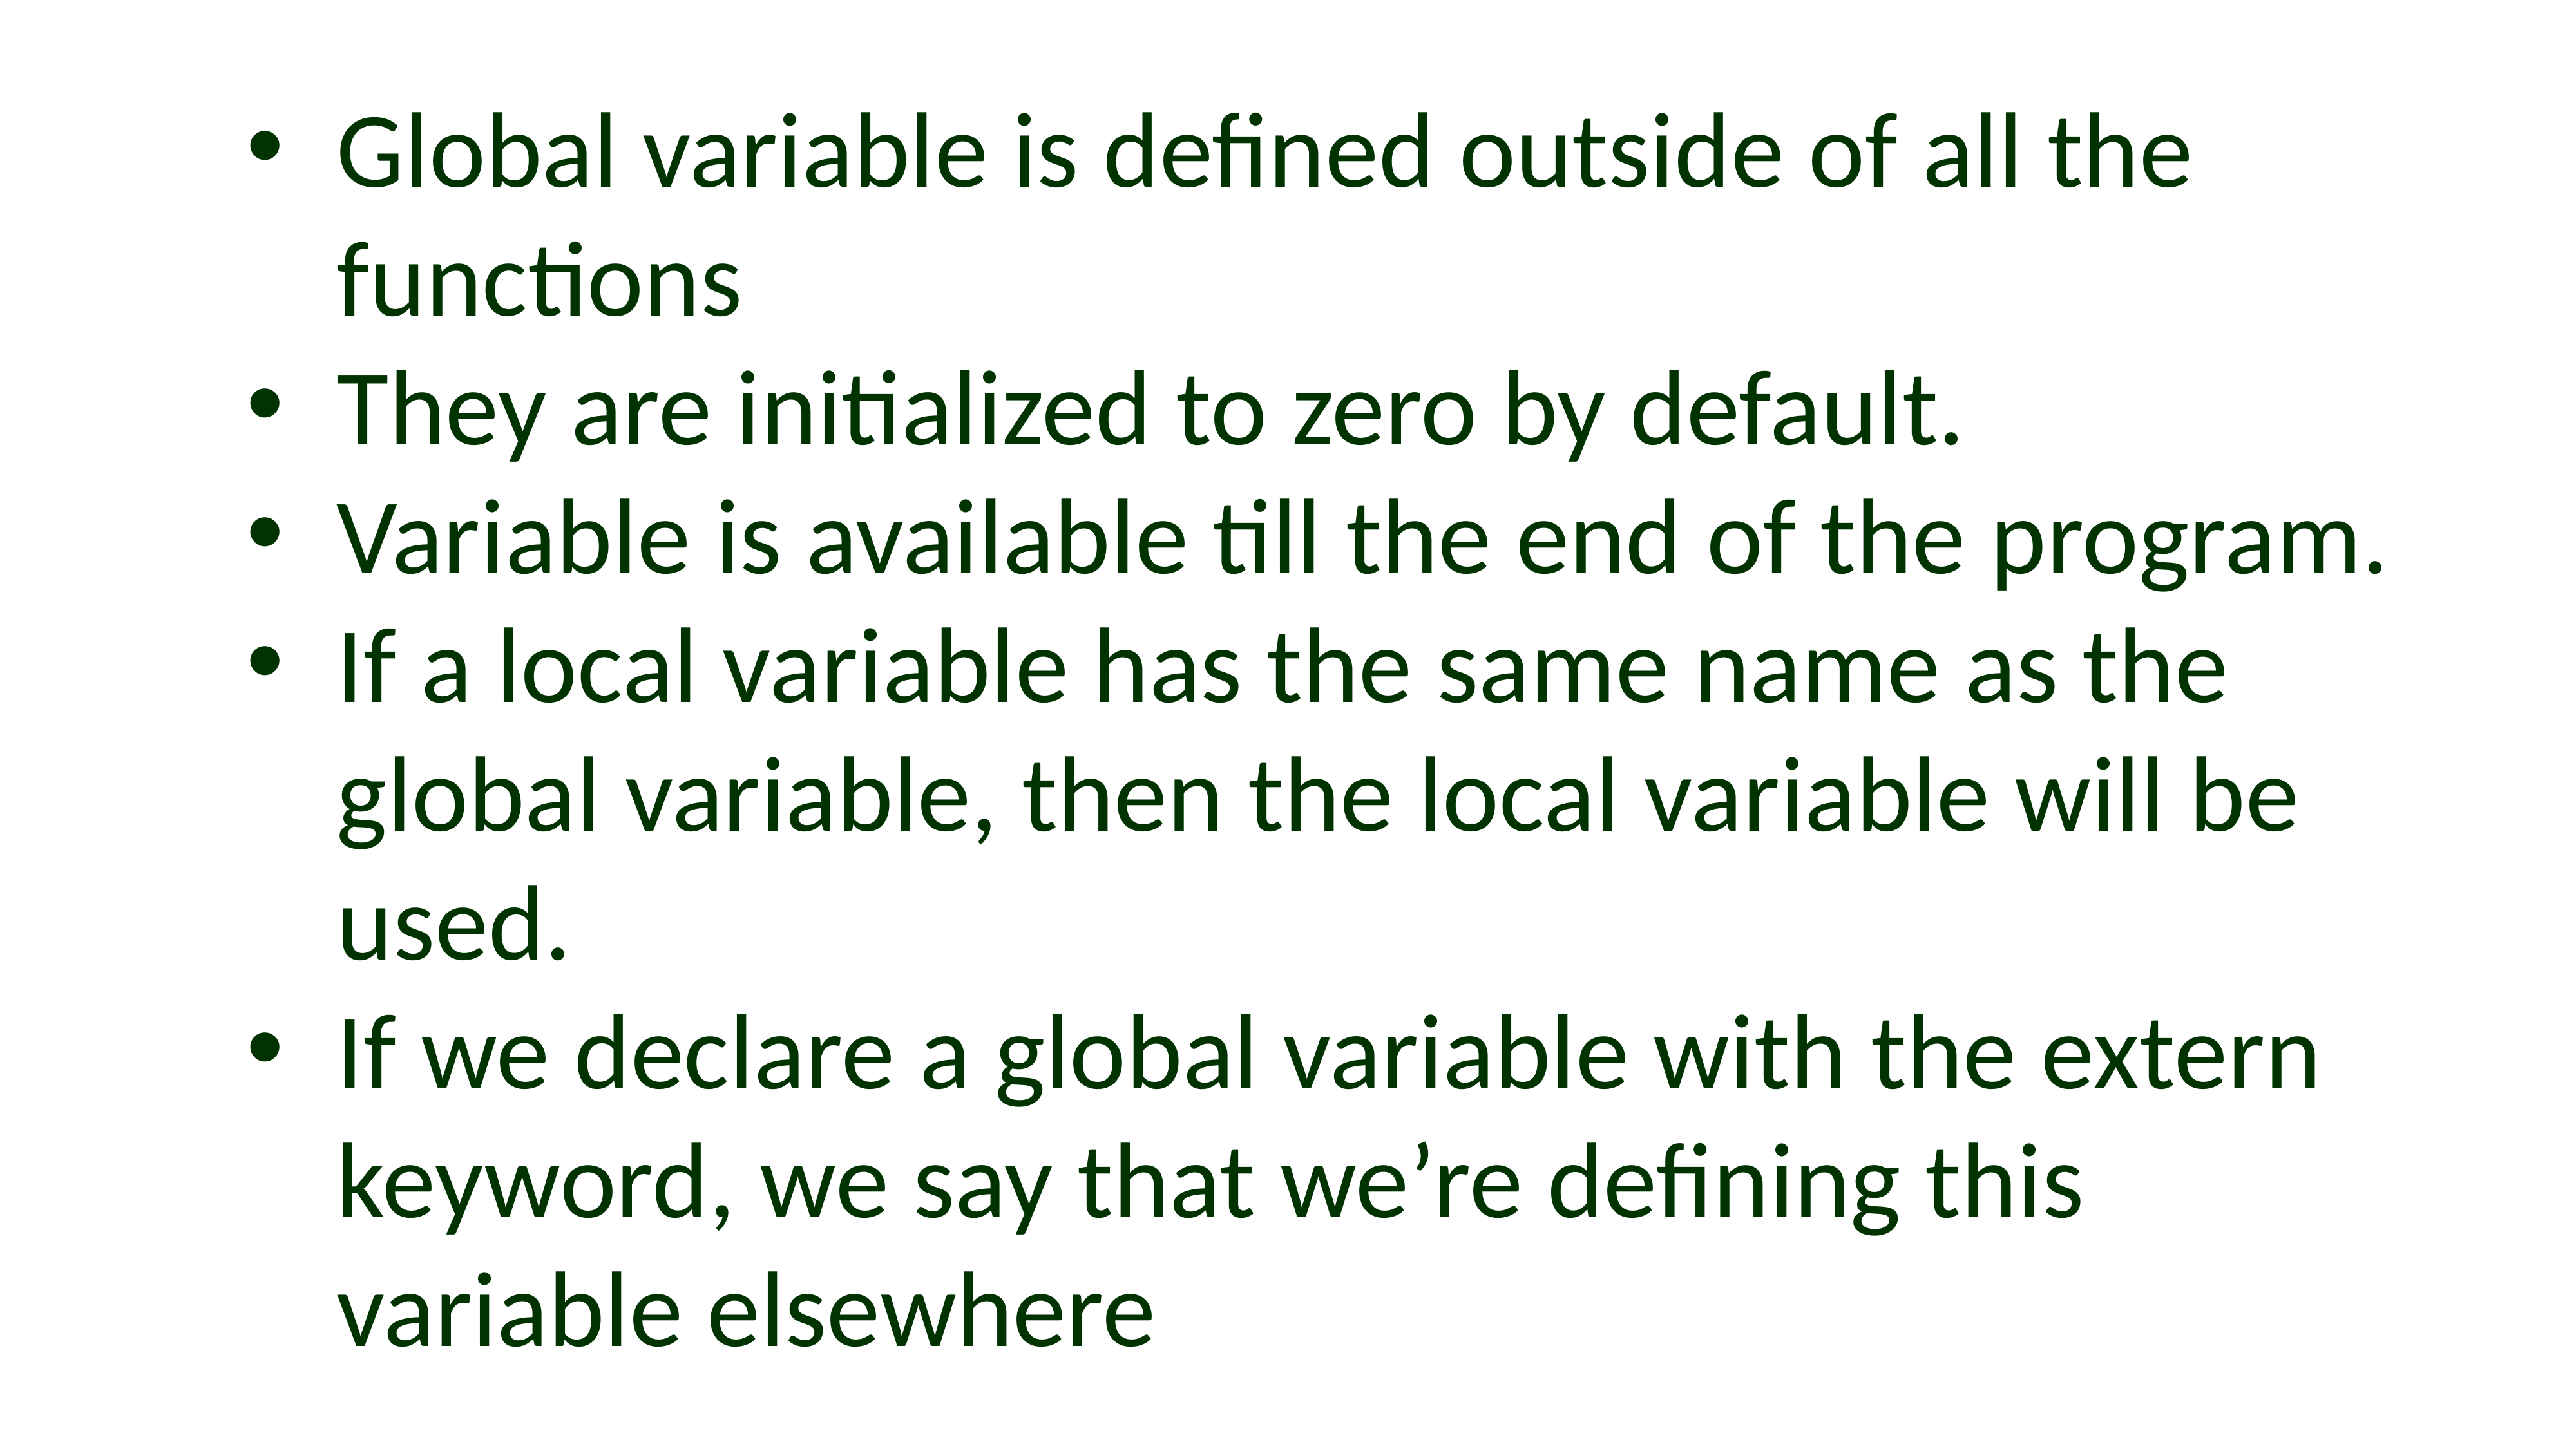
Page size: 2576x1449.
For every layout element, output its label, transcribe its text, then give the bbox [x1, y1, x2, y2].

text_box Global variable is defined outside of all the functions They are initialized to zero by default. Variable is available till the end of the program. If a local variable has the same name as the global variable, then the local variable will be used. If we declare a global variable with the extern keyword, we say that we’re defining this variable elsewhere [236, 75, 2416, 1449]
